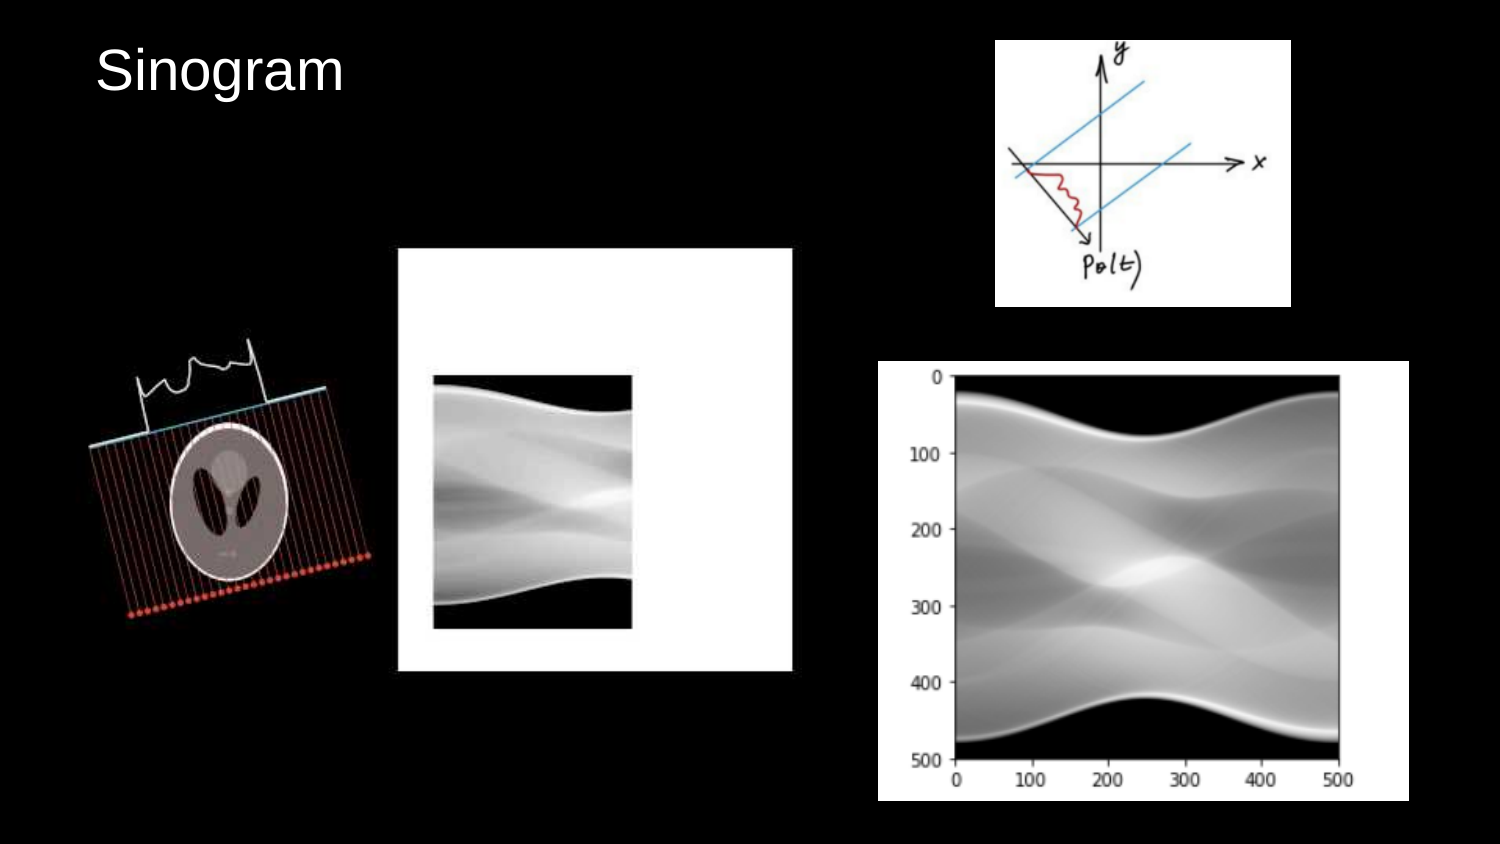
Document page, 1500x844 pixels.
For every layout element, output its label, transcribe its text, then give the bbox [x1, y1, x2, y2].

picture [51, 178, 803, 742]
text_box Sinogram [28, 0, 413, 154]
picture [878, 361, 1409, 801]
picture [995, 40, 1292, 307]
